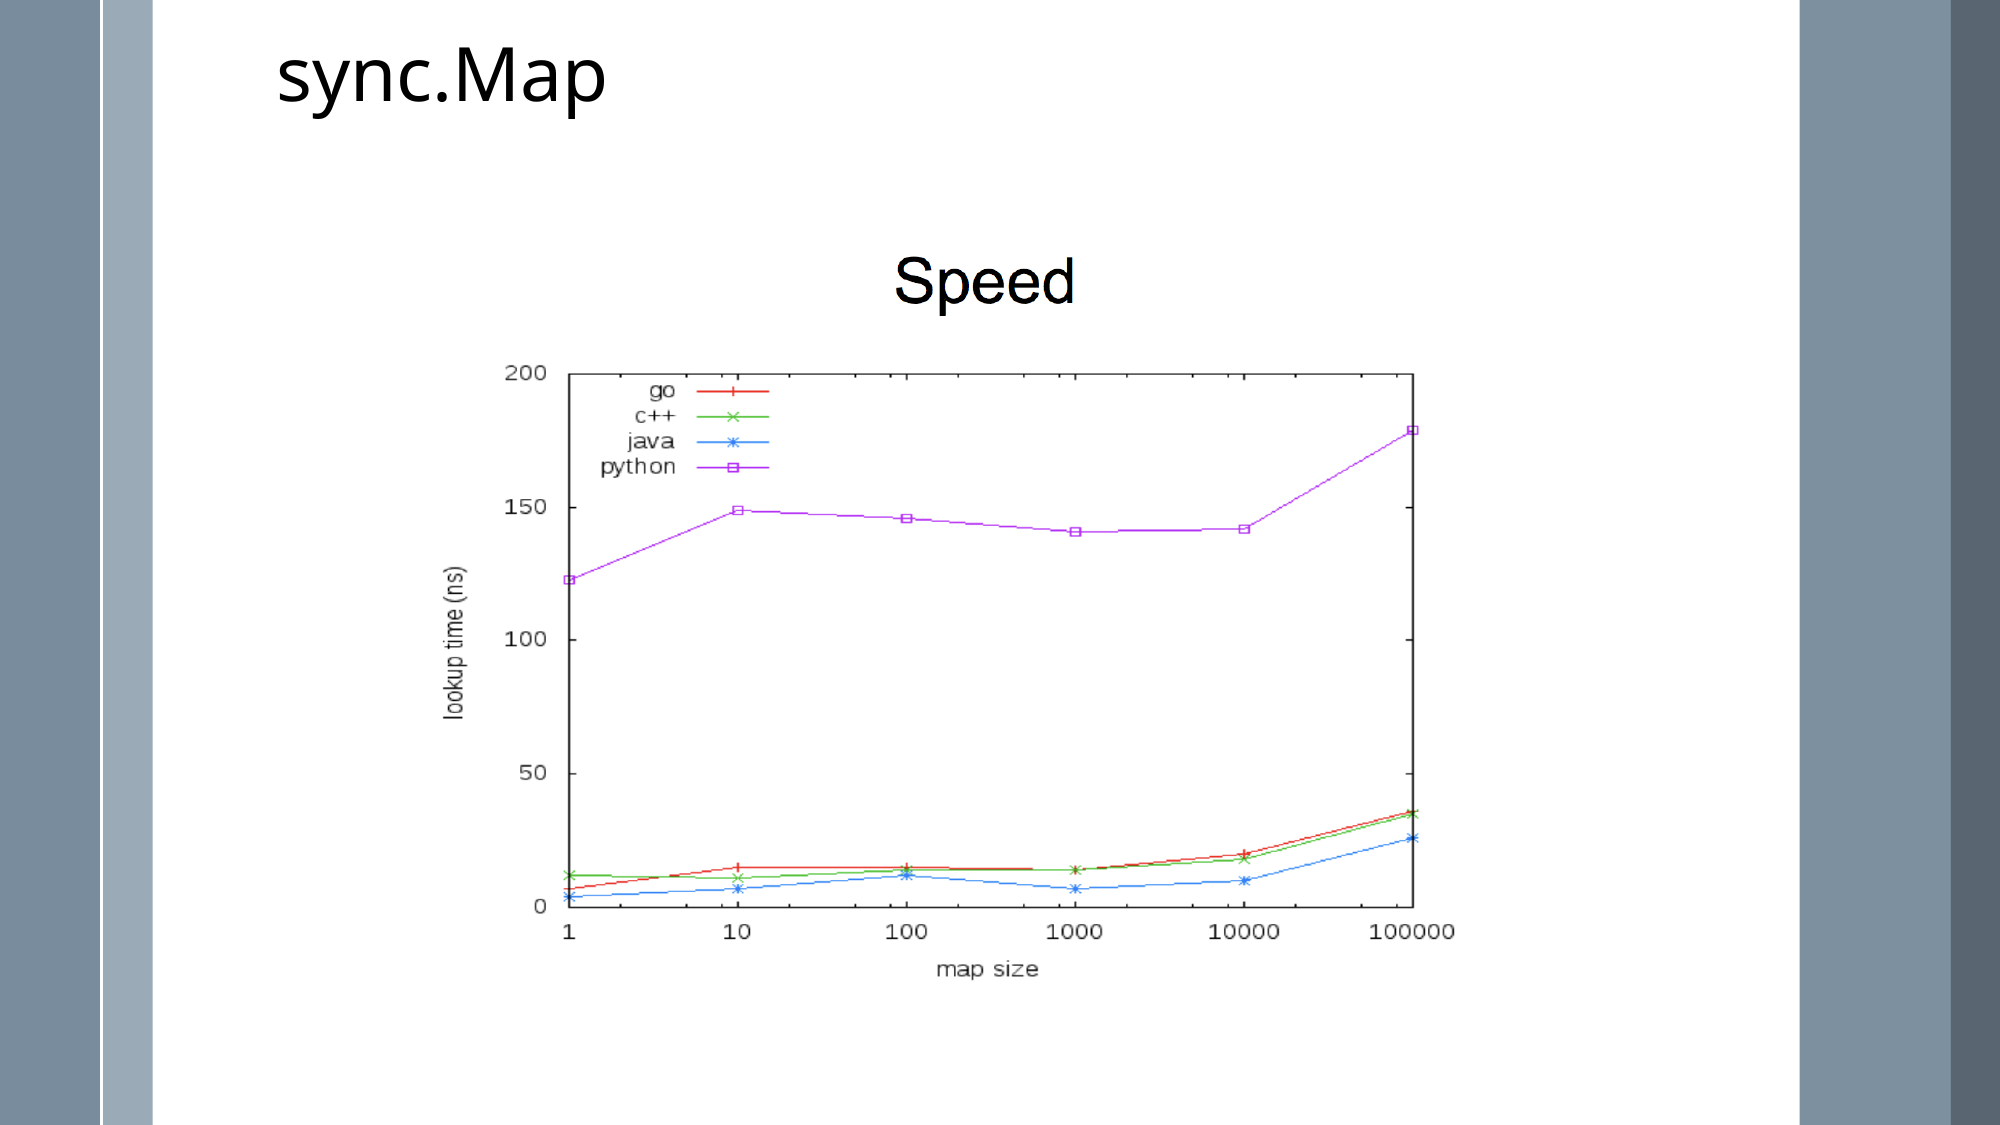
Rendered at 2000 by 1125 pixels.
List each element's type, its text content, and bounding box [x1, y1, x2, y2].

text_box sync.Map [261, 29, 1867, 233]
picture [338, 232, 1666, 1002]
